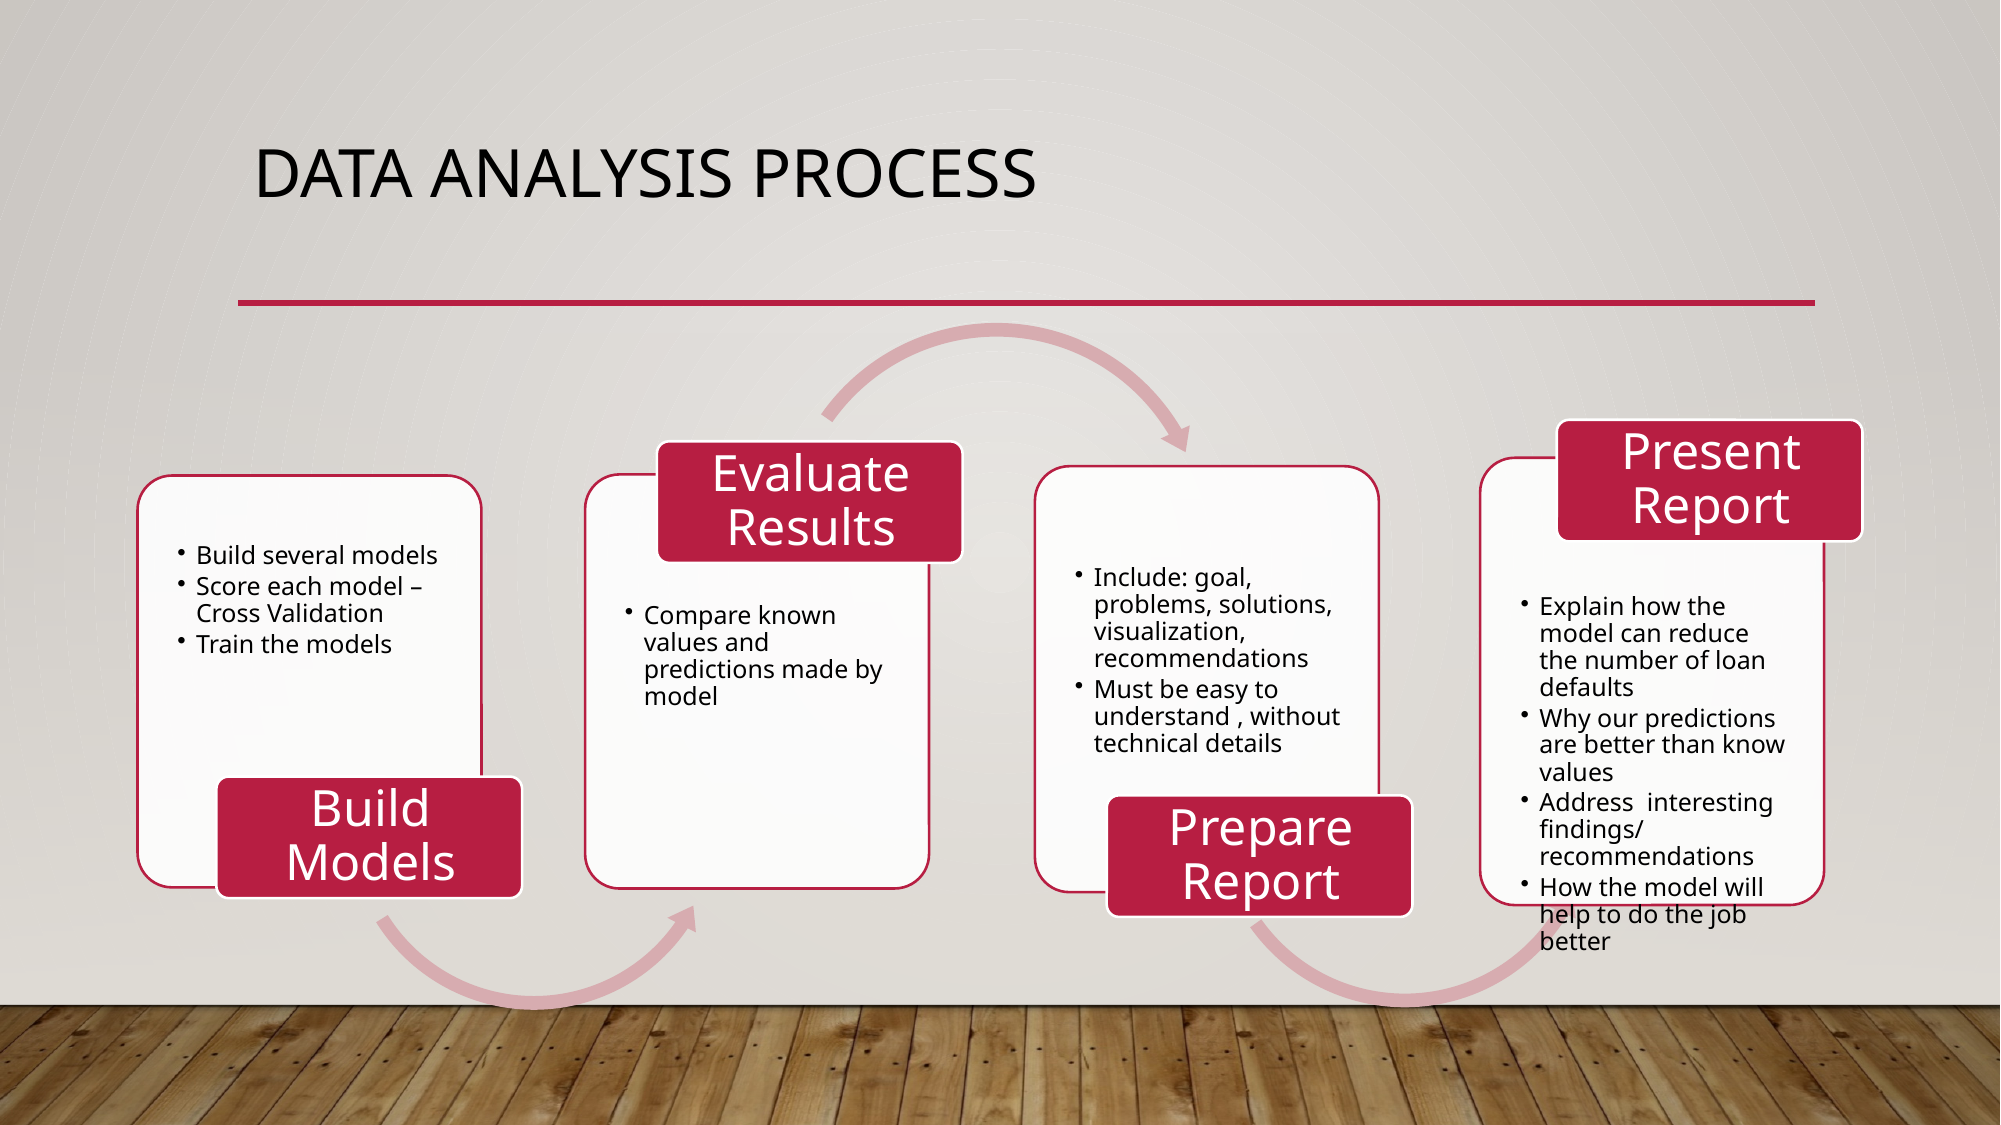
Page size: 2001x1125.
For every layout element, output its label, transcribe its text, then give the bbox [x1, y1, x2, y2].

picture [0, 1005, 2000, 1125]
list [137, 299, 1863, 1064]
title Data Analysis Process [238, 131, 1814, 299]
